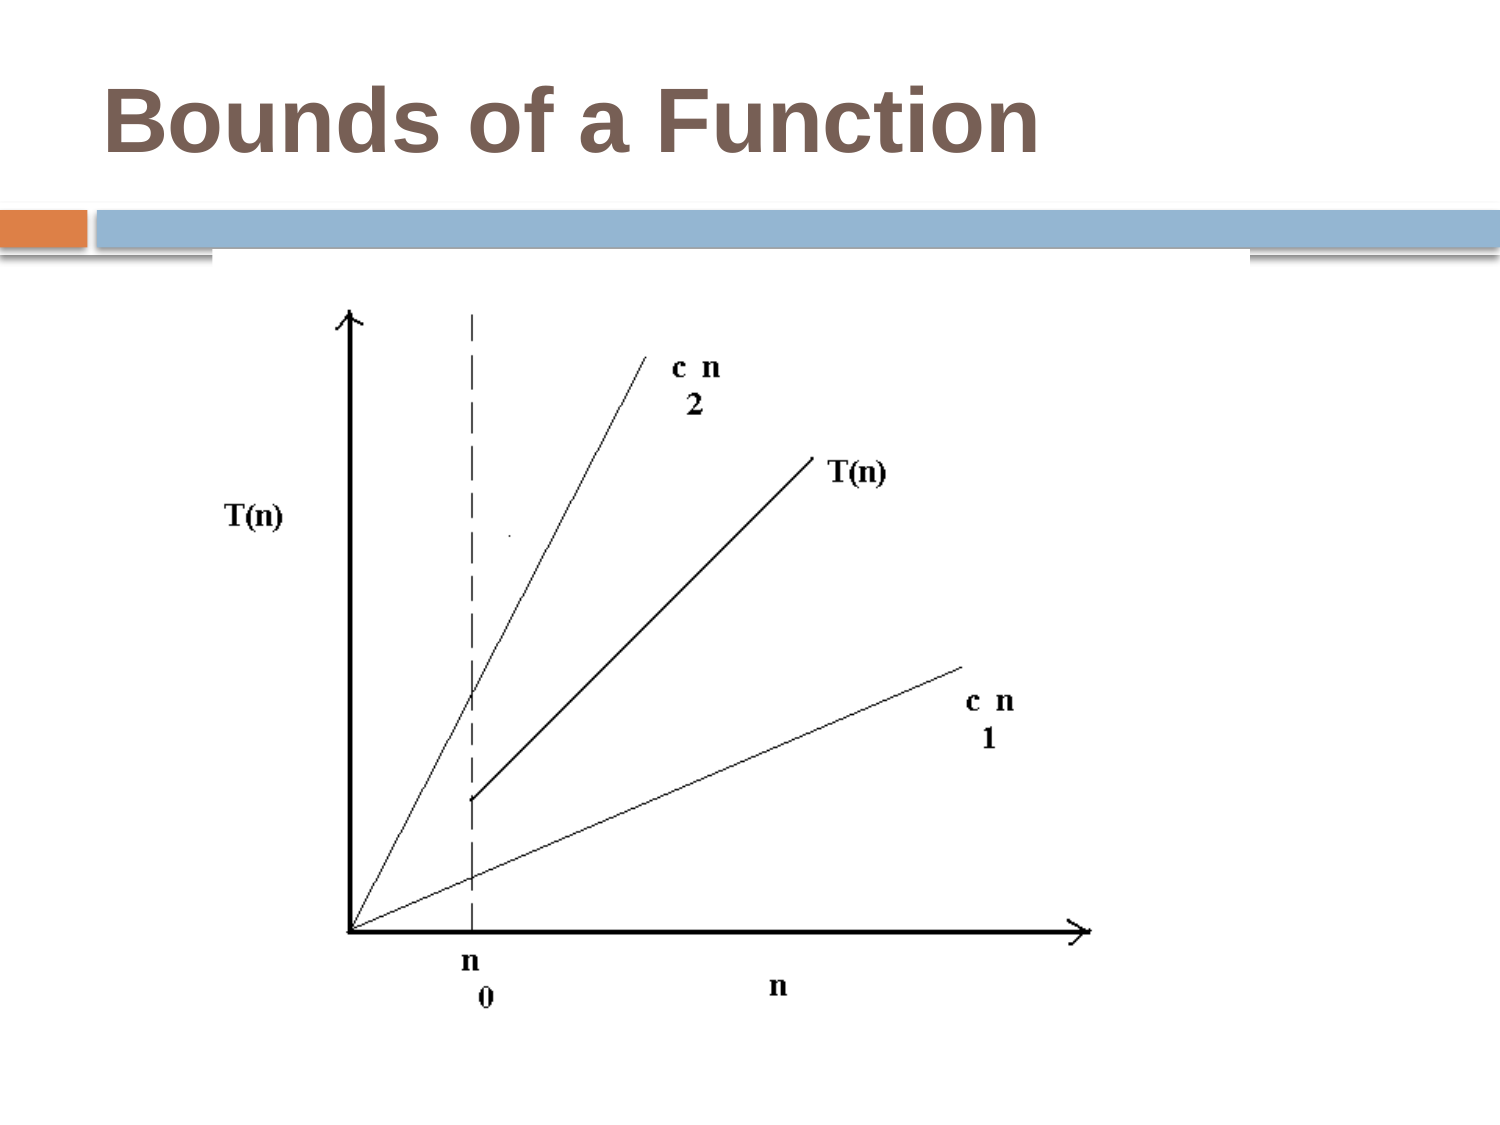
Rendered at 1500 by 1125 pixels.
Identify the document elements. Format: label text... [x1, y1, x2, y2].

title Bounds of a Function [99, 19, 1350, 210]
text_box [212, 249, 1250, 1024]
